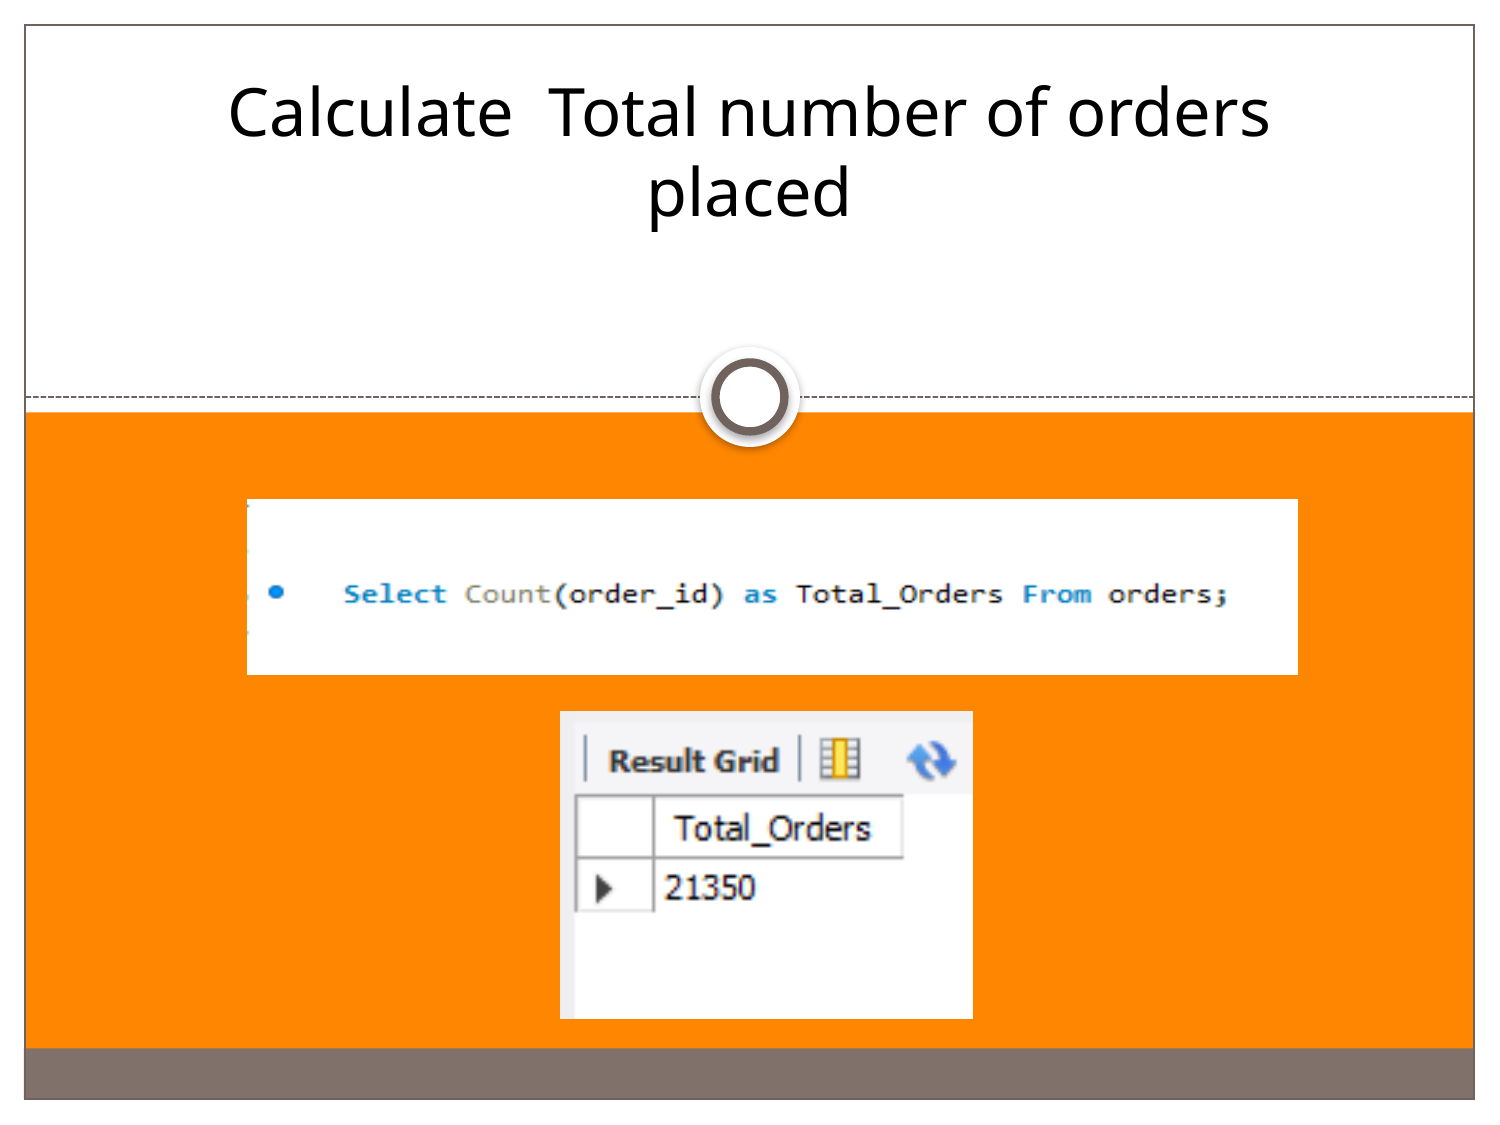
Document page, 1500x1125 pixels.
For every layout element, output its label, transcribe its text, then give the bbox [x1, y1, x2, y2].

title Calculate Total number of orders placed [112, 24, 1388, 238]
picture [559, 711, 973, 1019]
picture [246, 499, 1298, 676]
